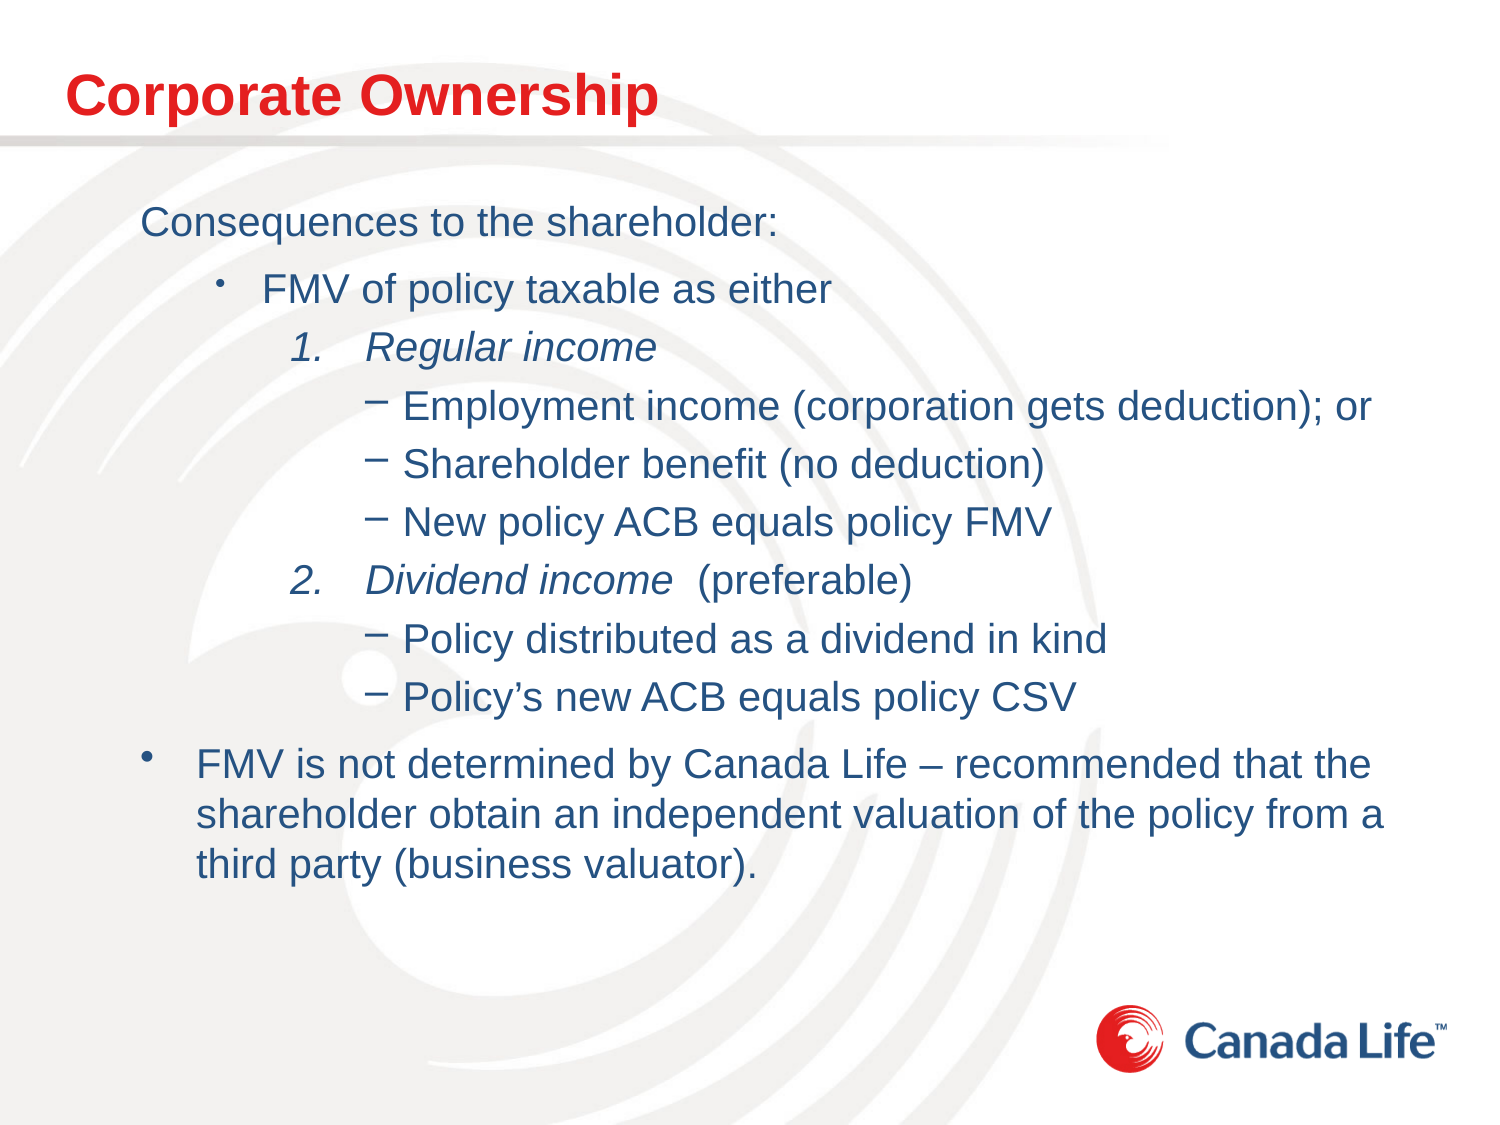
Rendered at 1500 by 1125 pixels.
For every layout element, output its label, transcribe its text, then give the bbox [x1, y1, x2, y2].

picture [0, 0, 1500, 1125]
title Corporate Ownership [49, 49, 1426, 151]
list Consequences to the shareholder: FMV of policy taxable as either Regular income Employment income (corporation gets deduction); or Shareholder benefit (no deduction) New policy ACB equals policy FMV Dividend income (preferable) Policy distributed as a dividend in kind Policy’s new ACB equals policy CSV FMV is not determined by Canada Life – recommended that the shareholder obtain an independent valuation of the policy from a third party (business valuator). [124, 187, 1426, 951]
